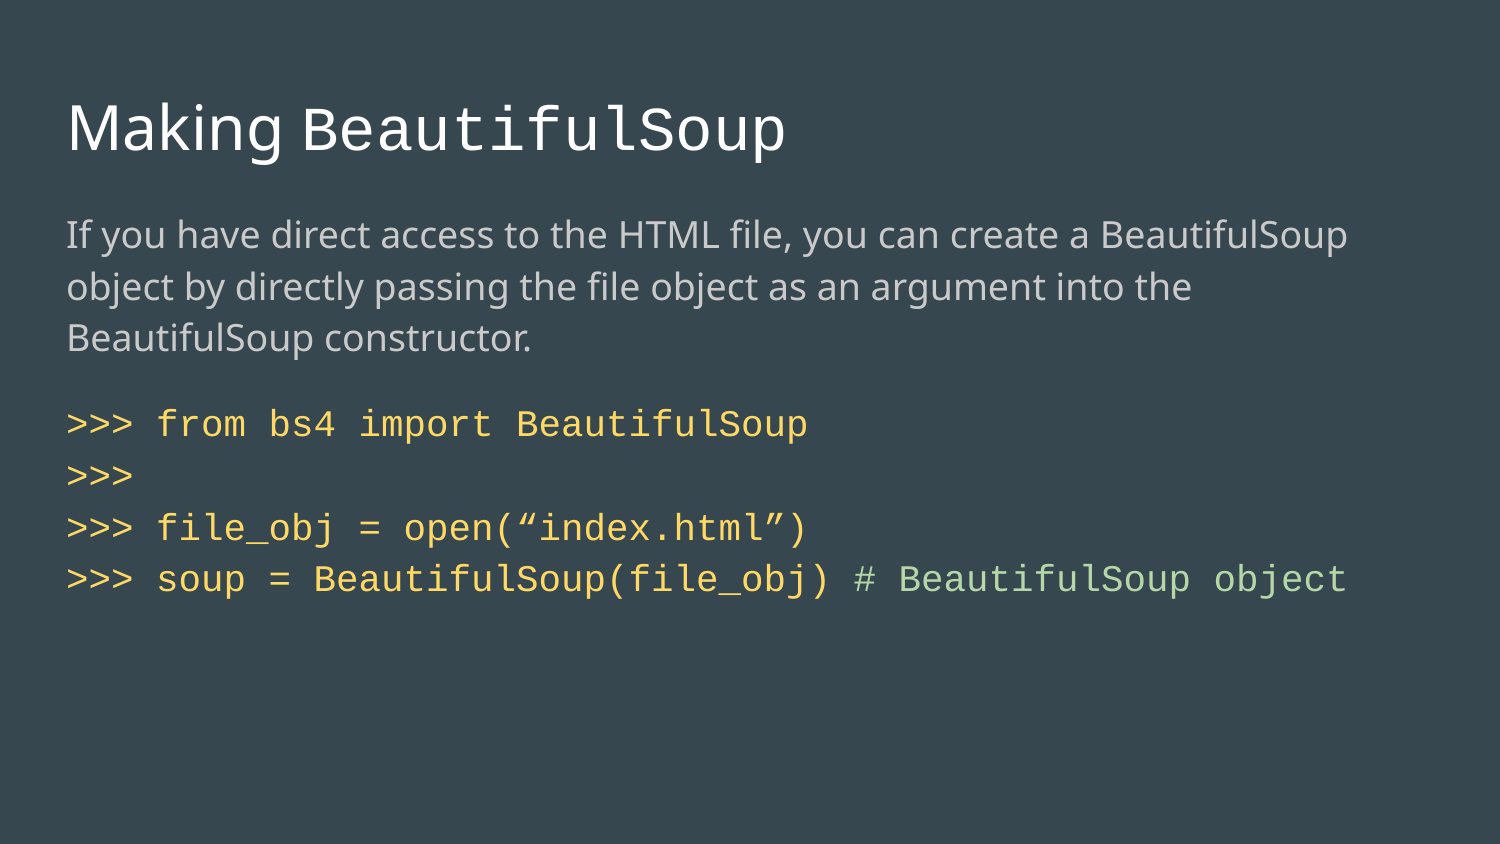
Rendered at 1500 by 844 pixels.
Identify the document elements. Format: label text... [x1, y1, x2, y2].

title Making BeautifulSoup [51, 72, 1449, 167]
list If you have direct access to the HTML file, you can create a BeautifulSoup object by directly passing the file object as an argument into the BeautifulSoup constructor. >>> from bs4 import BeautifulSoup >>> >>> file_obj = open(“index.html”) >>> soup = BeautifulSoup(file_obj) # BeautifulSoup object [51, 189, 1449, 750]
